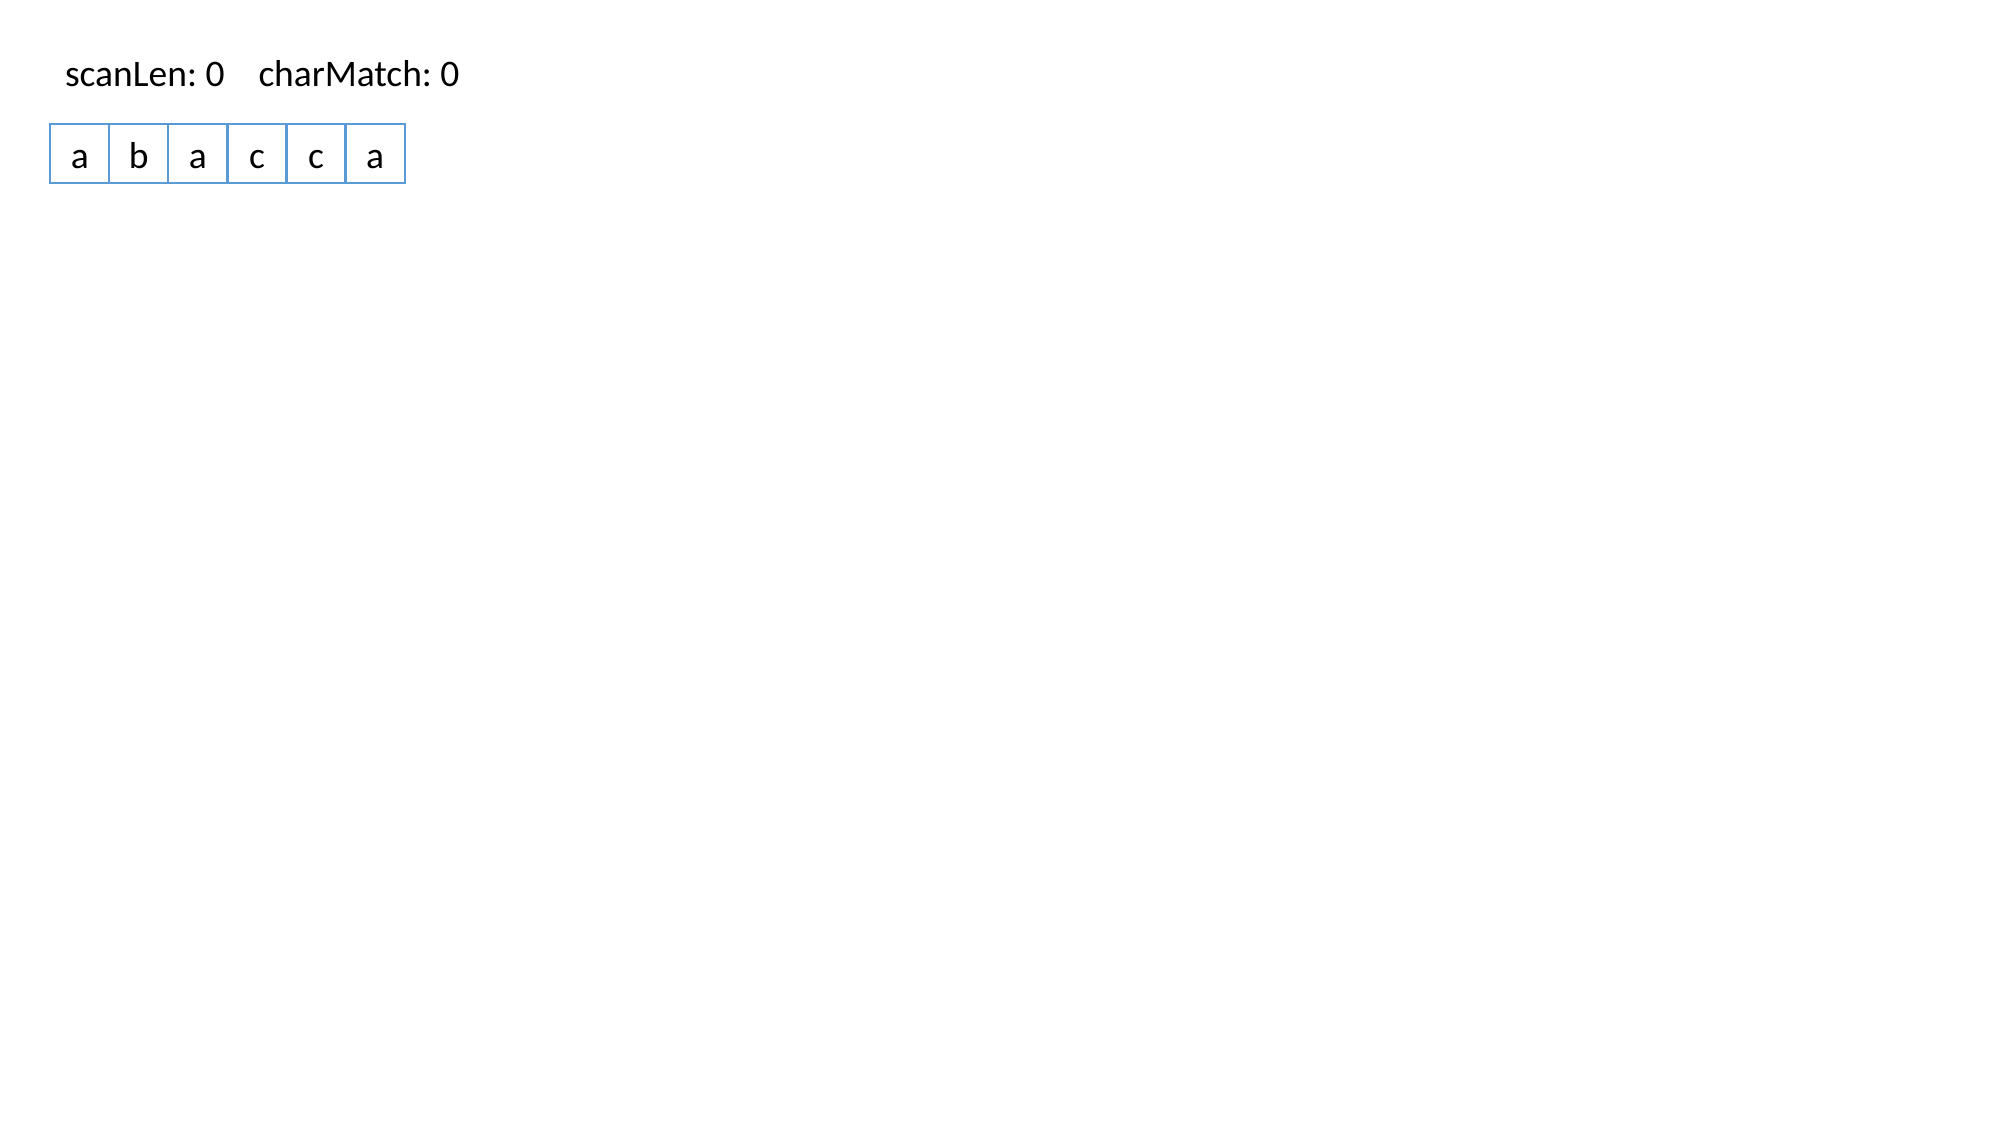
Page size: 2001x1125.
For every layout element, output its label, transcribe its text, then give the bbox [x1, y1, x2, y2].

text_box scanLen: 0 charMatch: 0 [50, 41, 548, 102]
text_box b [108, 123, 167, 184]
text_box c [286, 123, 345, 184]
text_box a [49, 123, 108, 184]
text_box a [345, 123, 406, 184]
text_box c [226, 123, 286, 184]
text_box a [167, 123, 226, 184]
